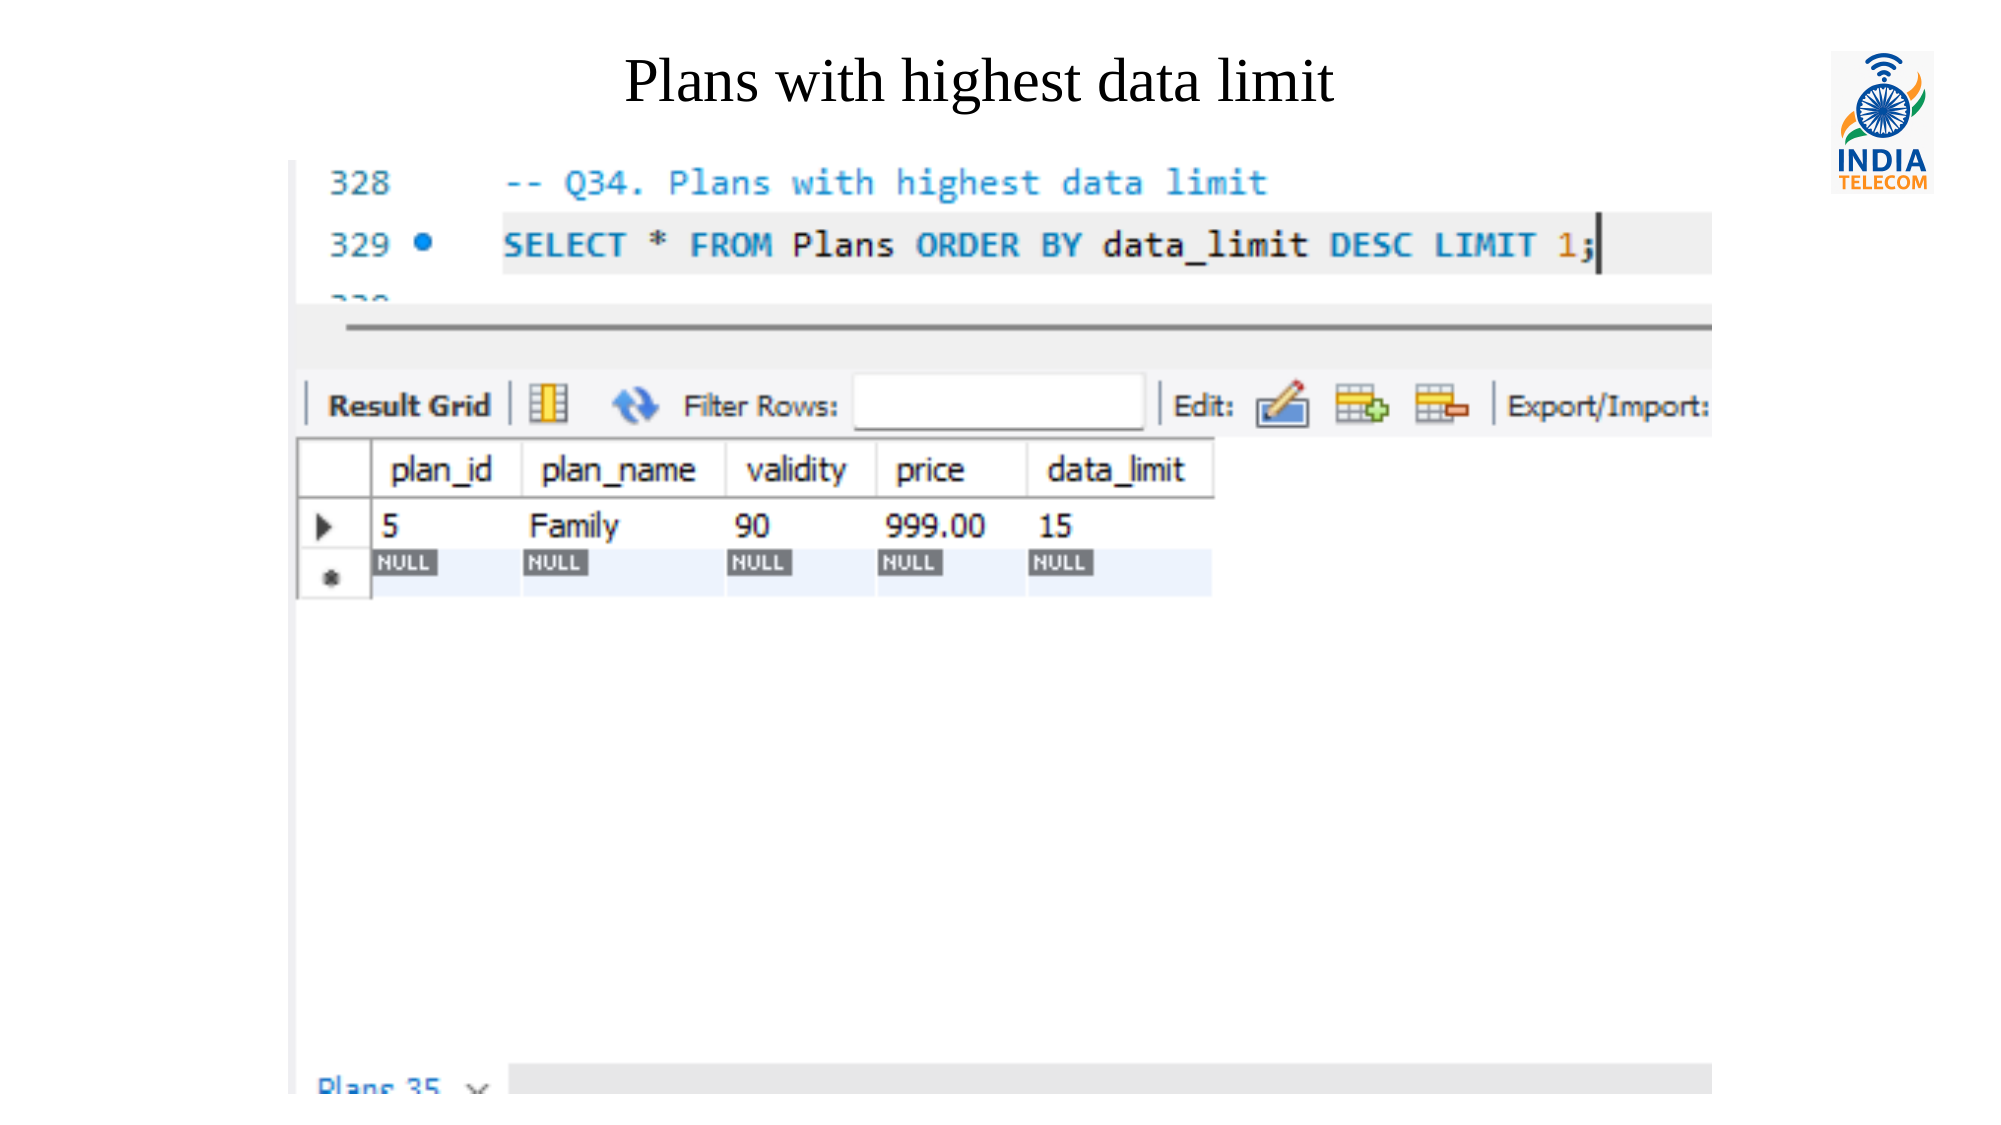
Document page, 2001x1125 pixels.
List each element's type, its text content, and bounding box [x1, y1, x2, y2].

picture [288, 160, 1712, 1094]
picture [1831, 51, 1934, 194]
text_box Plans with highest data limit [609, 31, 1391, 122]
